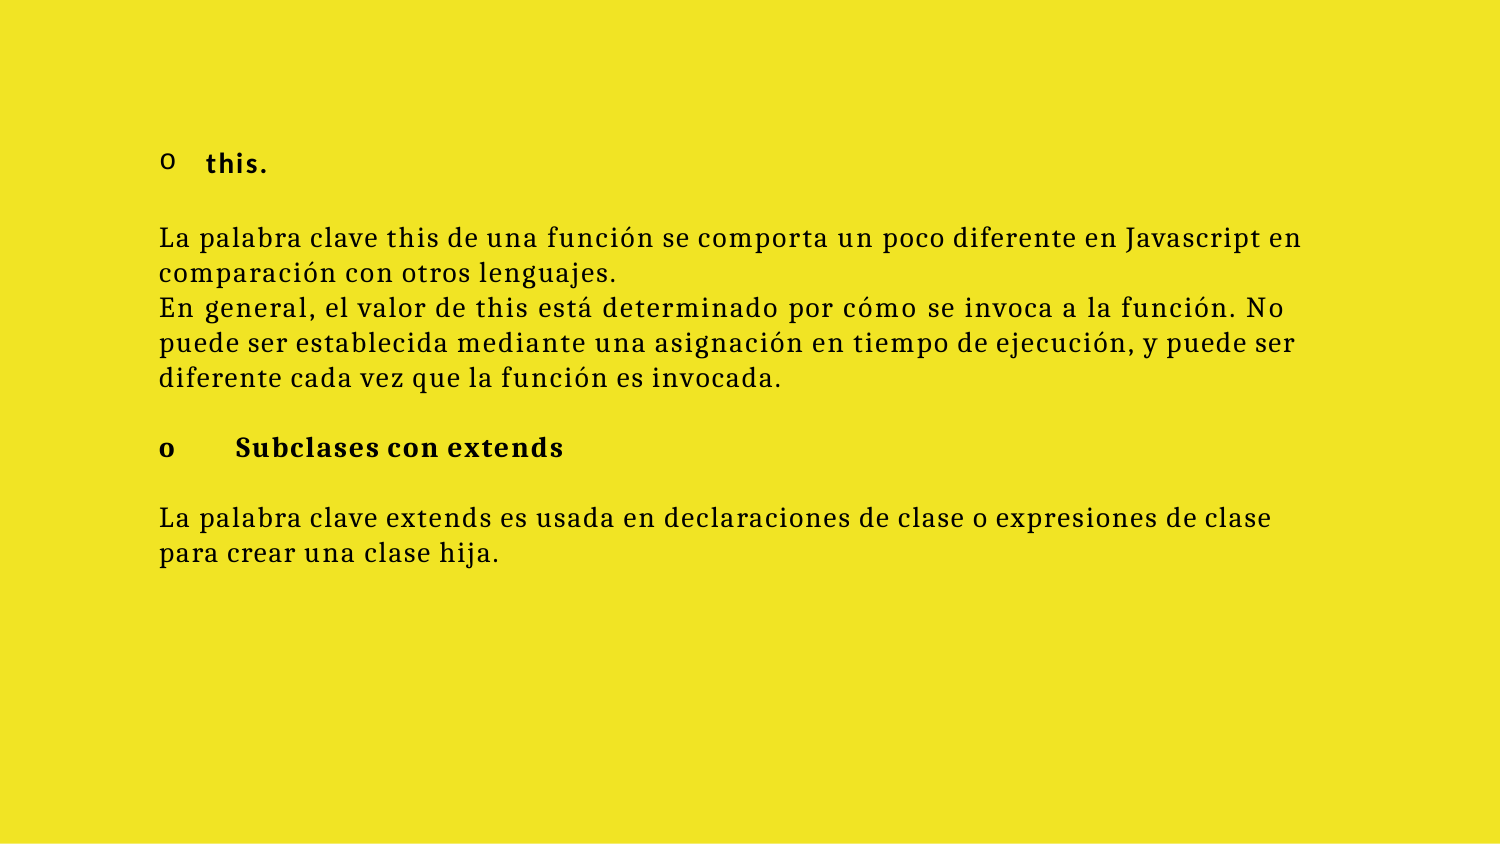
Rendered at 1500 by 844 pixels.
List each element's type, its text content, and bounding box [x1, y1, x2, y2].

text_box this. La palabra clave this de una función se comporta un poco diferente en Javascript en comparación con otros lenguajes. En general, el valor de this está determinado por cómo se invoca a la función. No puede ser establecida mediante una asignación en tiempo de ejecución, y puede ser diferente cada vez que la función es invocada. o Subclases con extends La palabra clave extends es usada en declaraciones de clase o expresiones de clase para crear una clase hija. [157, 142, 1352, 569]
